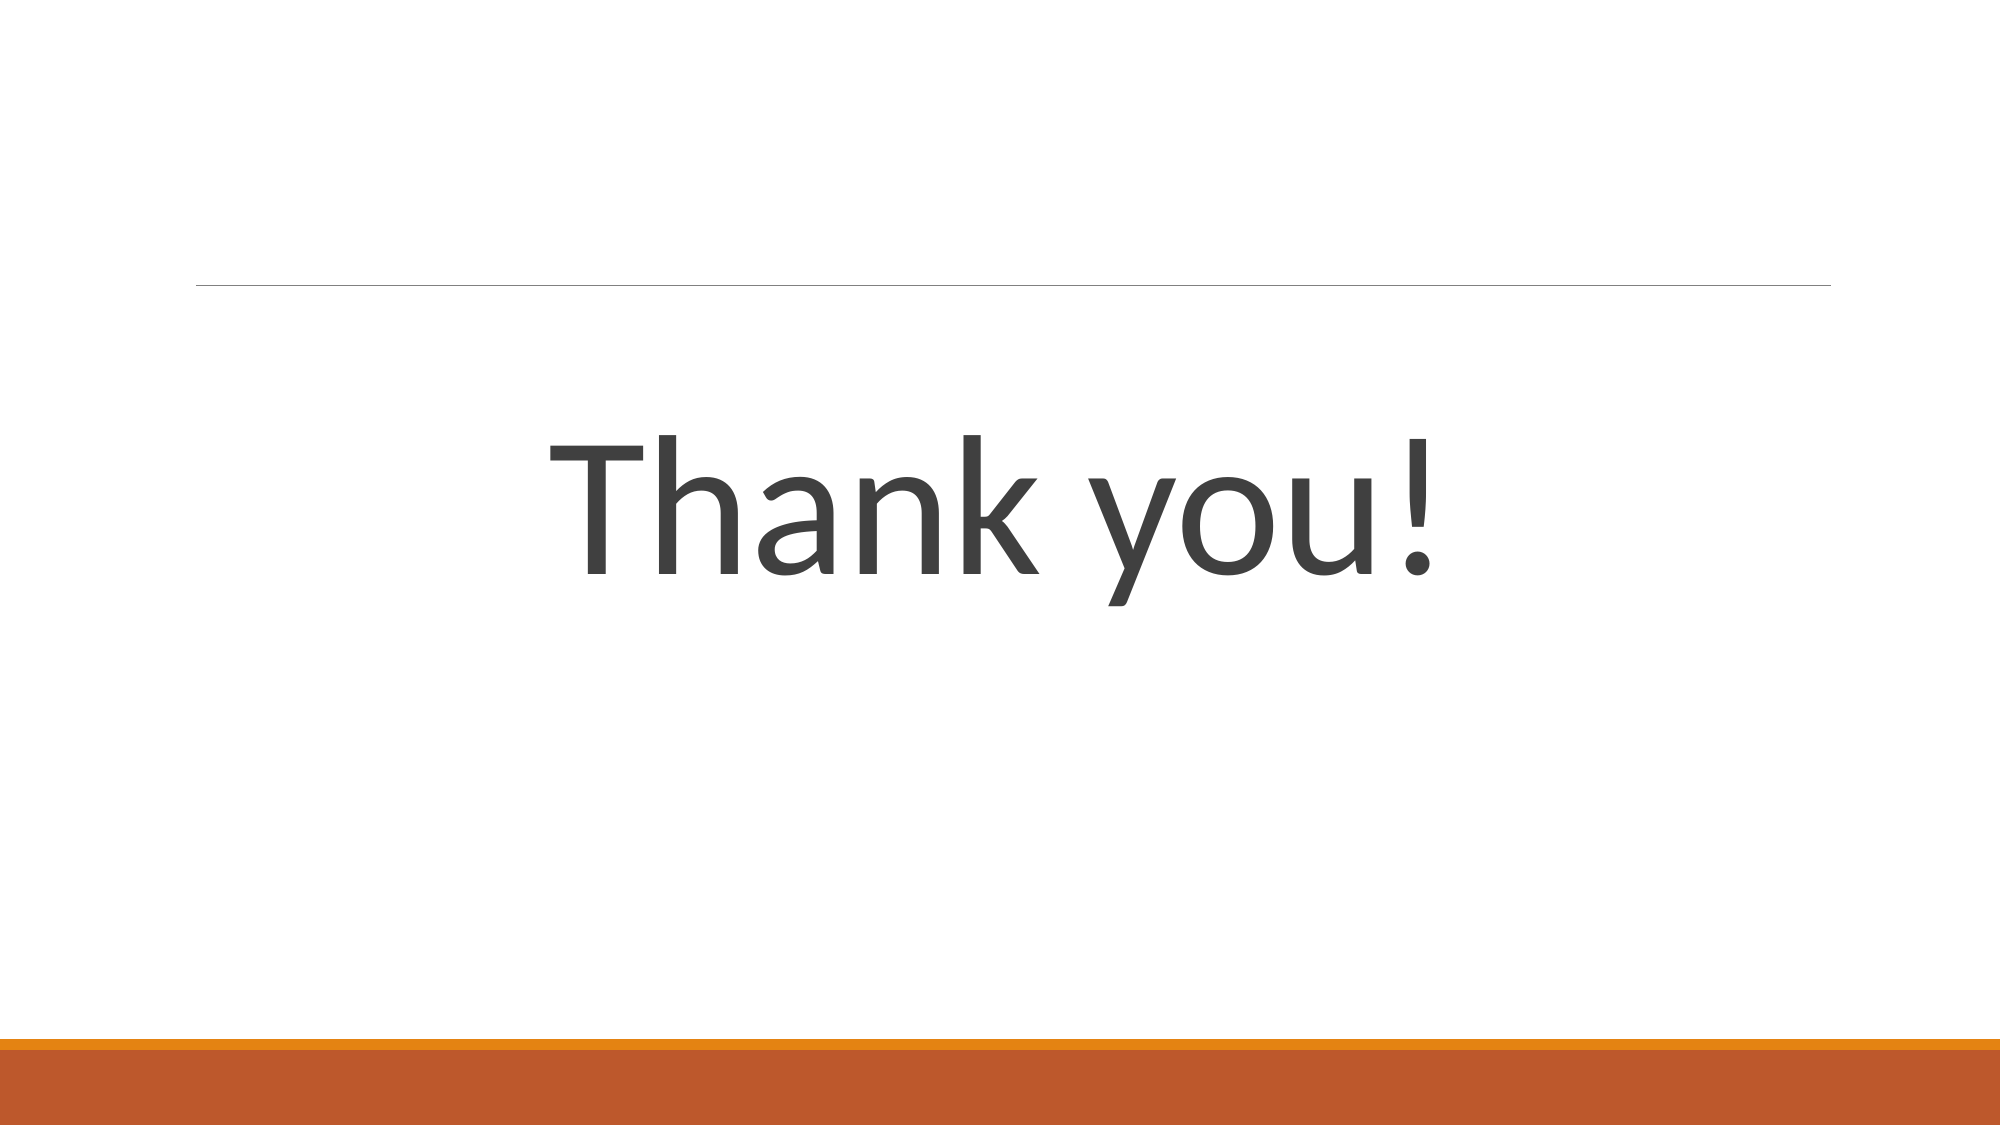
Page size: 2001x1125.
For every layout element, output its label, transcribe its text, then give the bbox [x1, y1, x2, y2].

list Thank you! [174, 394, 1825, 731]
